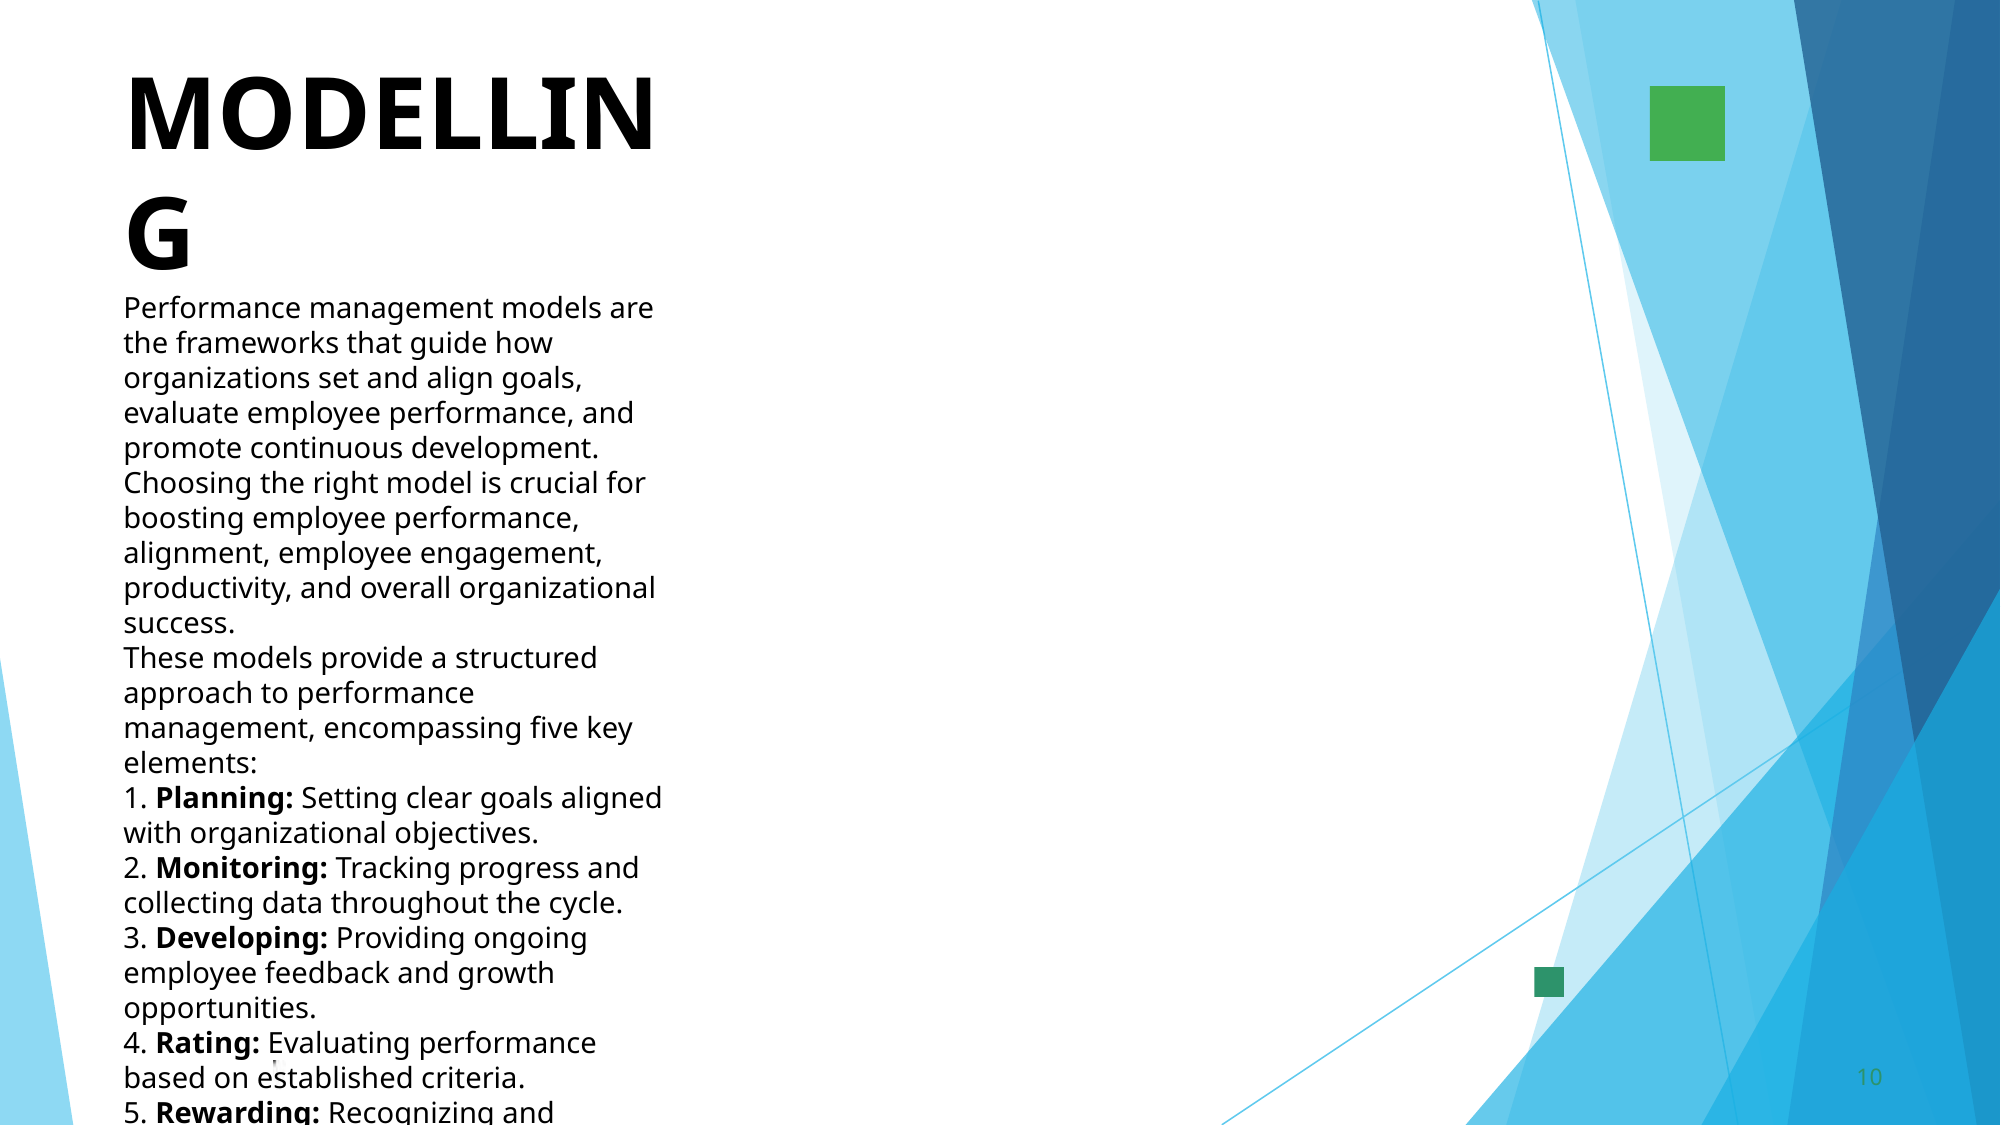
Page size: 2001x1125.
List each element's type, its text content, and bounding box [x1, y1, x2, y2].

text_box [1534, 967, 1564, 997]
text_box [1649, 86, 1725, 161]
picture [273, 1060, 286, 1091]
text_box <number> [1849, 1061, 1888, 1095]
text_box MODELLING Performance management models are the frameworks that guide how organizations set and align goals, evaluate employee performance, and promote continuous development. Choosing the right model is crucial for boosting employee performance, alignment, employee engagement, productivity, and overall organizational success. These models provide a structured approach to performance management, encompassing five key elements: 1. Planning: Setting clear goals aligned with organizational objectives. 2. Monitoring: Tracking progress and collecting data throughout the cycle. 3. Developing: Providing ongoing employee feedback and growth opportunities. 4. Rating: Evaluating performance based on established criteria. 5. Rewarding: Recognizing and rewarding achievements. [121, 47, 664, 1125]
